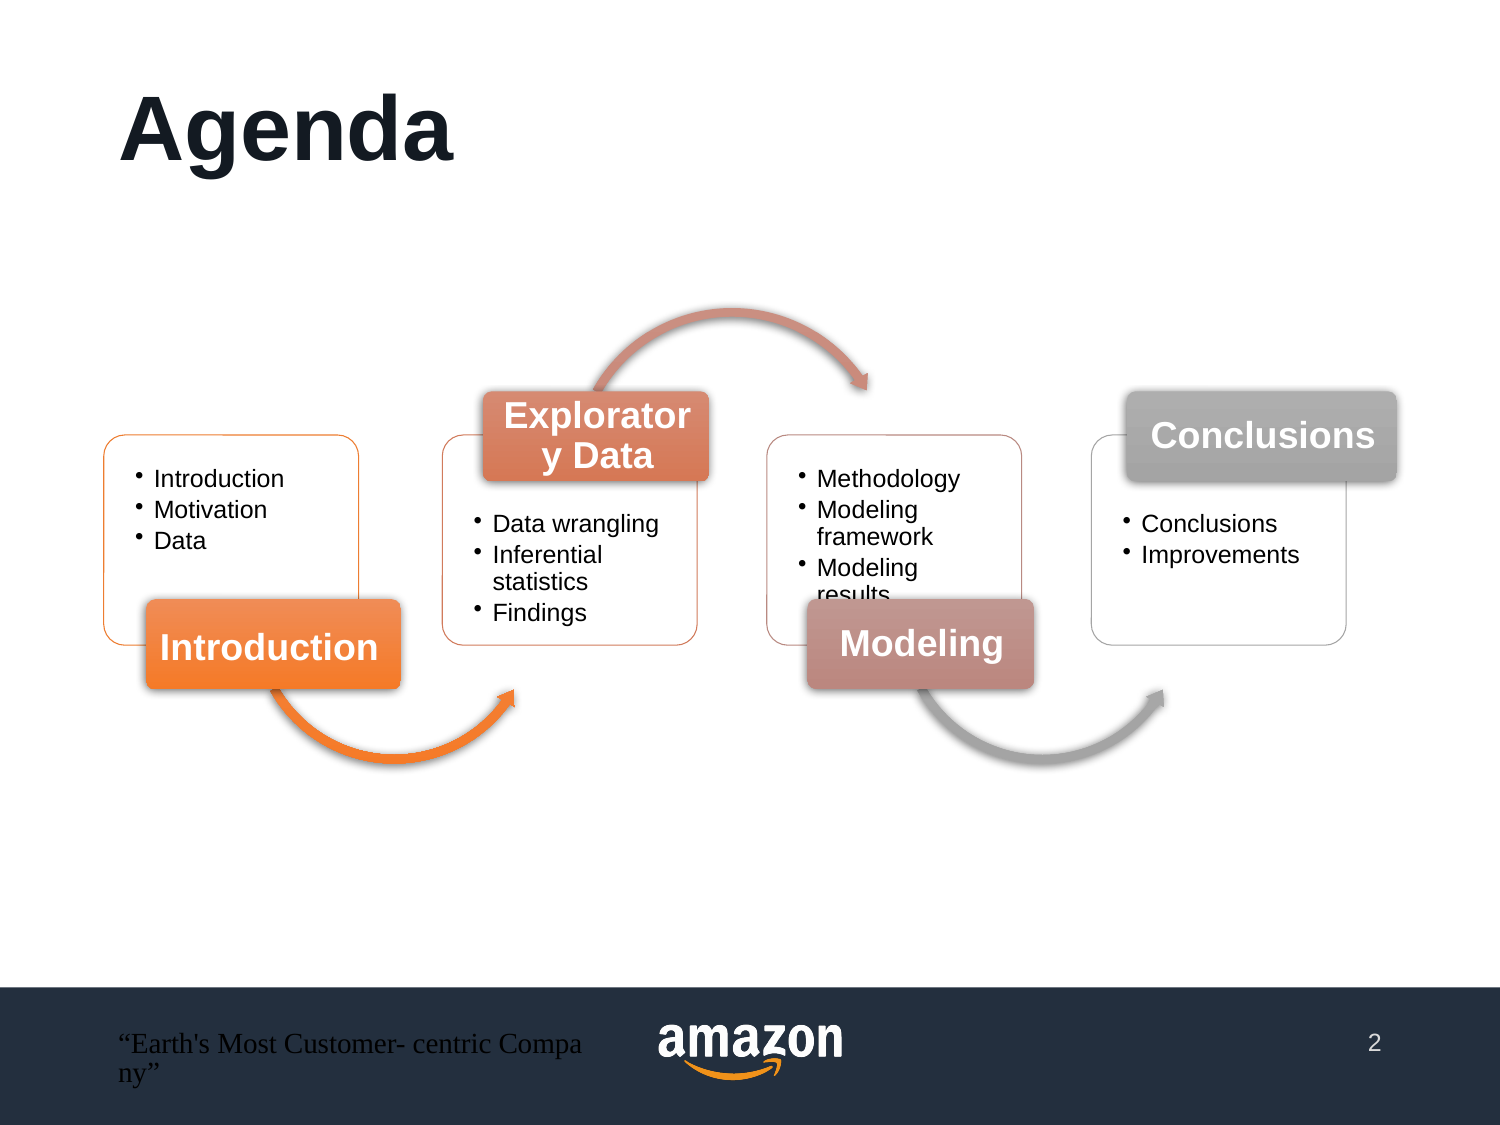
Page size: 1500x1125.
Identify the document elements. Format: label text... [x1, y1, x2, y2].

footer “Earth's Most Customer- centric Company” [103, 1011, 610, 1072]
slide_number 2 [1059, 1011, 1397, 1072]
picture [648, 1021, 852, 1082]
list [103, 204, 1397, 876]
title Agenda [103, 22, 1397, 204]
